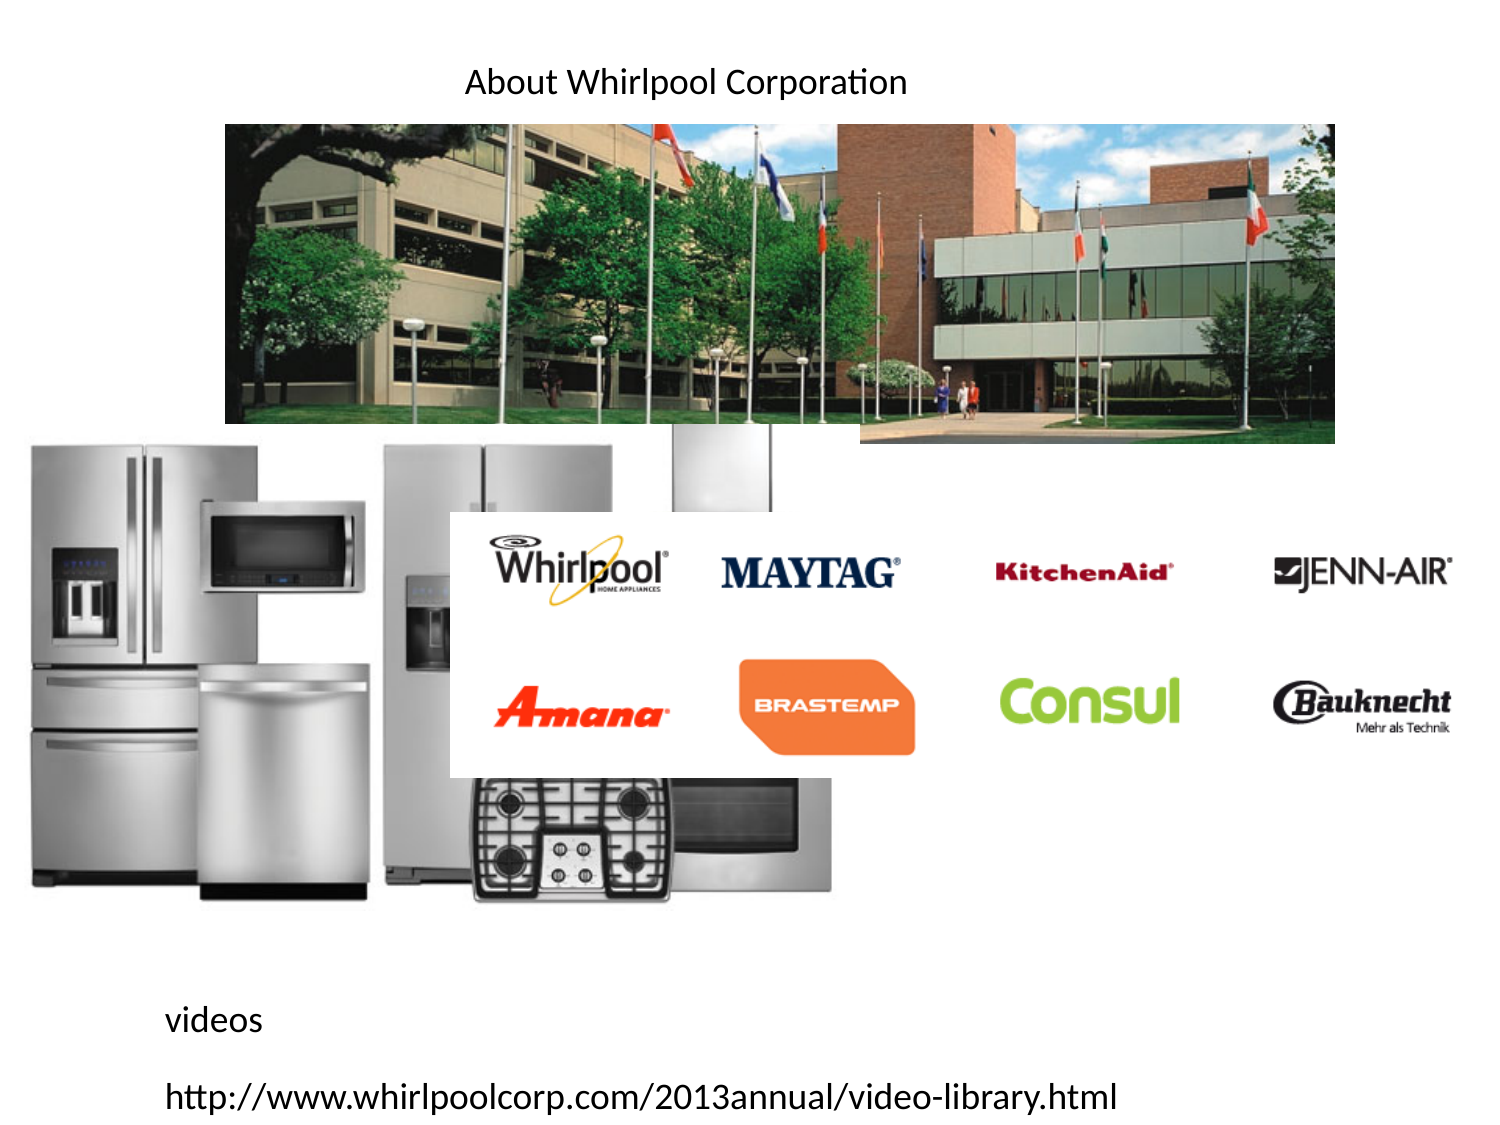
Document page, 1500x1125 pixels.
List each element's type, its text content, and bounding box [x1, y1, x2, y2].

text_box http://www.whirlpoolcorp.com/2013annual/video-library.html [150, 1064, 1175, 1125]
text_box About Whirlpool Corporation [450, 49, 1088, 110]
text_box videos [150, 987, 550, 1048]
picture [0, 124, 1500, 912]
